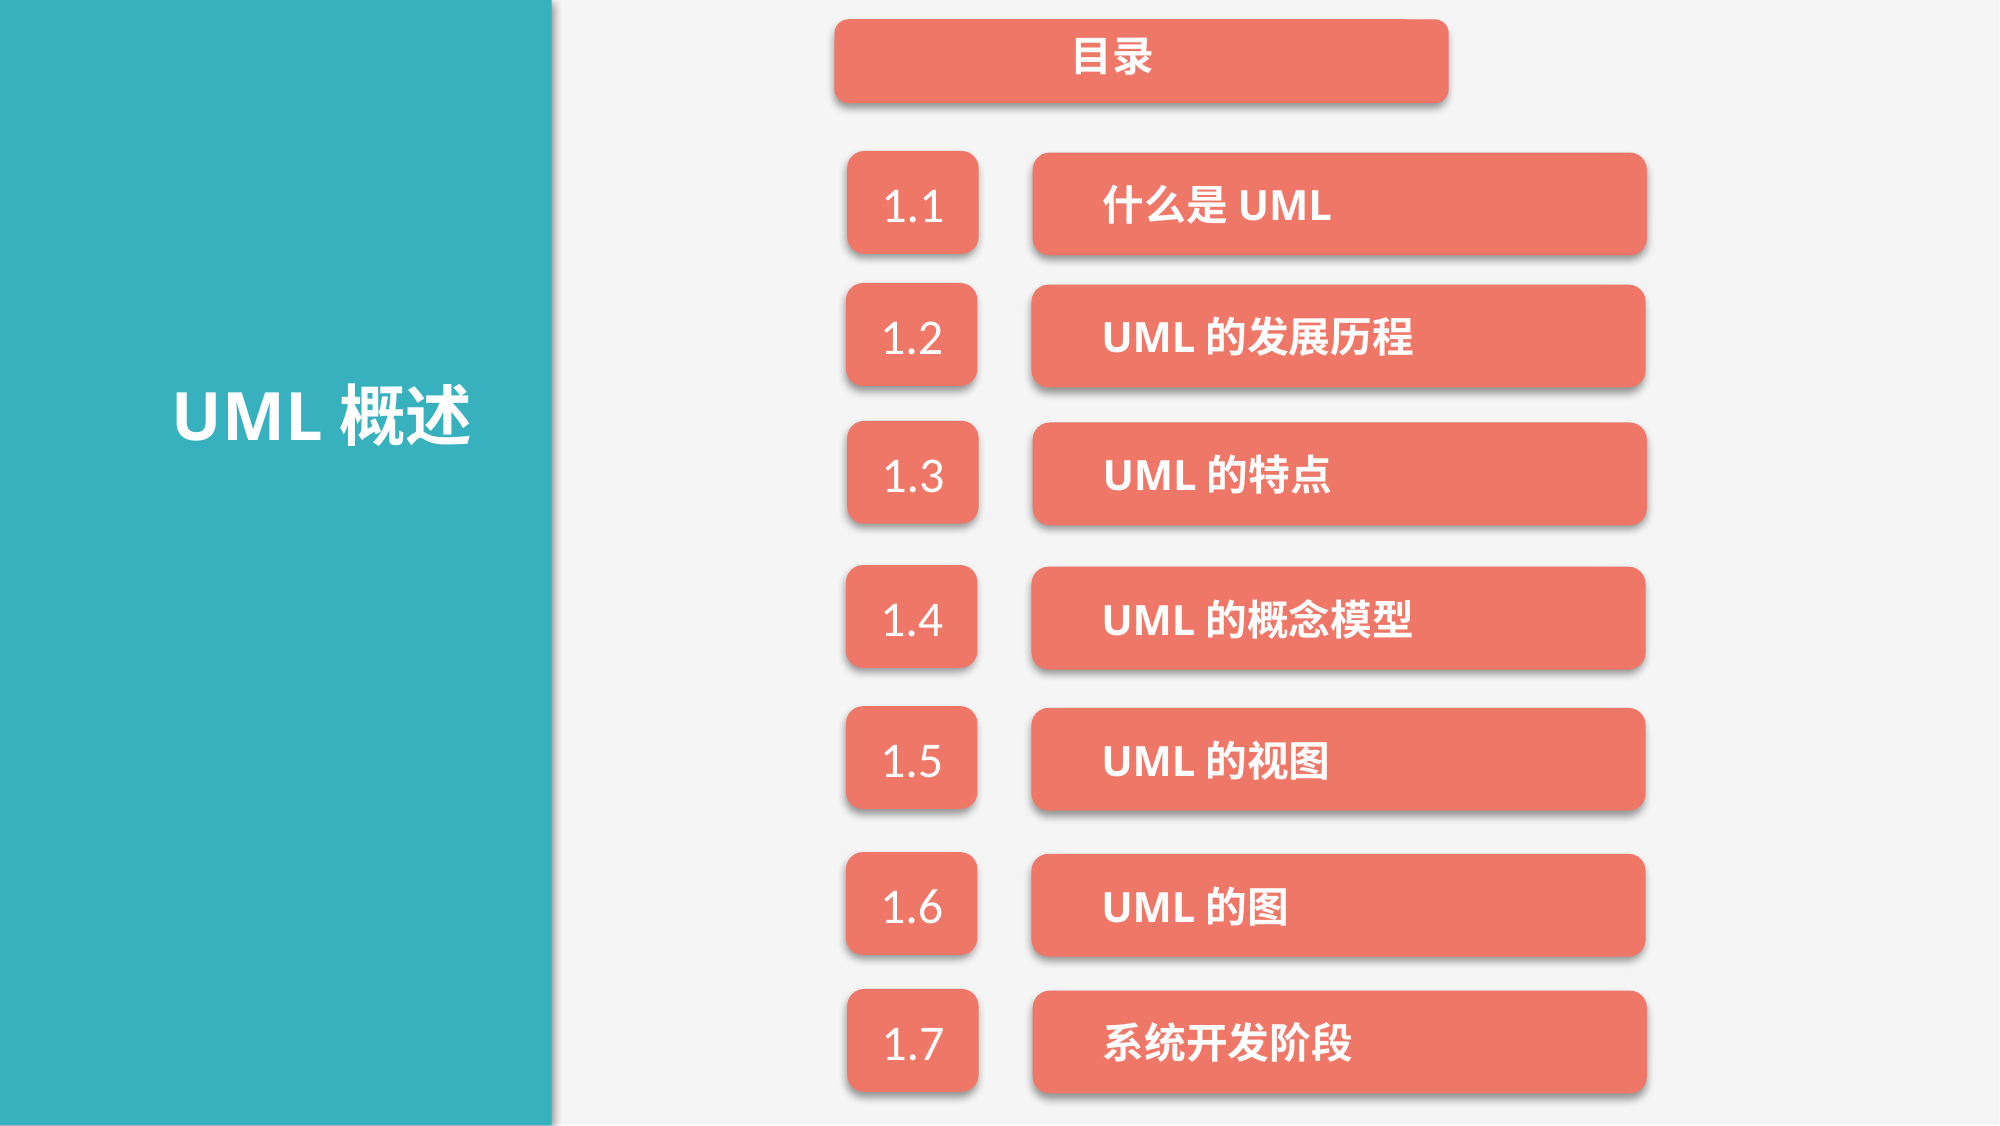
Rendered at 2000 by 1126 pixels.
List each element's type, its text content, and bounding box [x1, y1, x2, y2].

text_box 1.5 [843, 704, 980, 812]
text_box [1032, 422, 1648, 526]
text_box 1.4 [843, 562, 980, 671]
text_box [834, 18, 1449, 104]
text_box UML概述 [31, 364, 493, 464]
text_box 1.7 [845, 986, 981, 1094]
text_box 1.2 [843, 280, 980, 388]
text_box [1032, 990, 1648, 1094]
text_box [1031, 566, 1646, 670]
text_box 1.3 [845, 418, 981, 526]
text_box 1.1 [845, 148, 981, 256]
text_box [1031, 853, 1646, 957]
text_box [1032, 152, 1648, 256]
text_box 1.6 [843, 850, 980, 958]
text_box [1031, 707, 1646, 811]
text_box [1031, 284, 1646, 388]
text_box [0, 0, 552, 1126]
